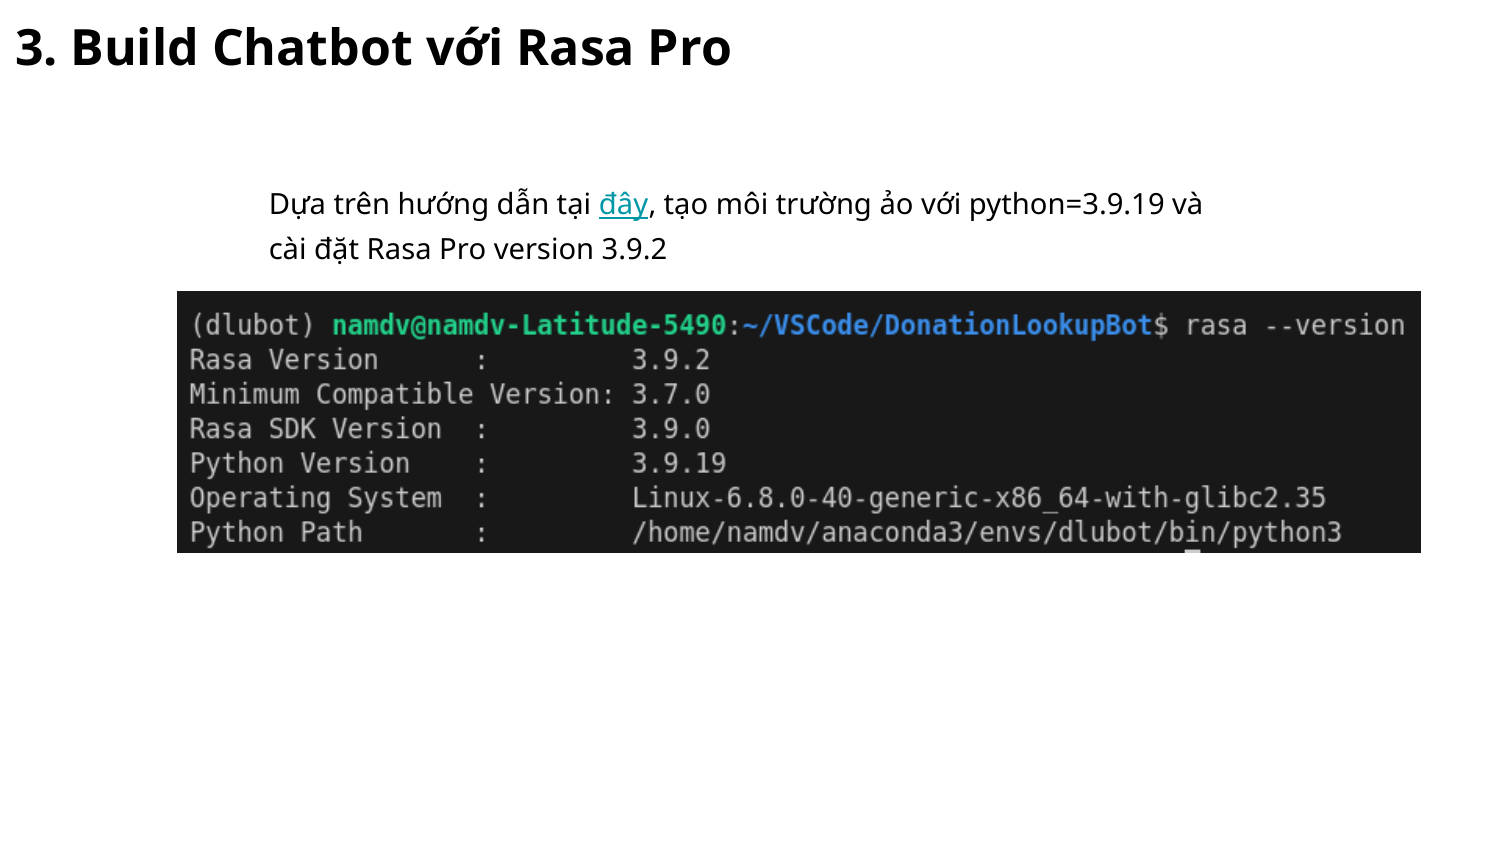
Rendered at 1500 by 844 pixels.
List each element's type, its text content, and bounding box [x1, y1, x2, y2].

text_box 3. Build Chatbot với Rasa Pro [0, 0, 768, 90]
picture [176, 291, 1422, 553]
text_box Dựa trên hướng dẫn tại đây, tạo môi trường ảo với python=3.9.19 và cài đặt Rasa Pro version 3.9.2 [253, 164, 1247, 281]
